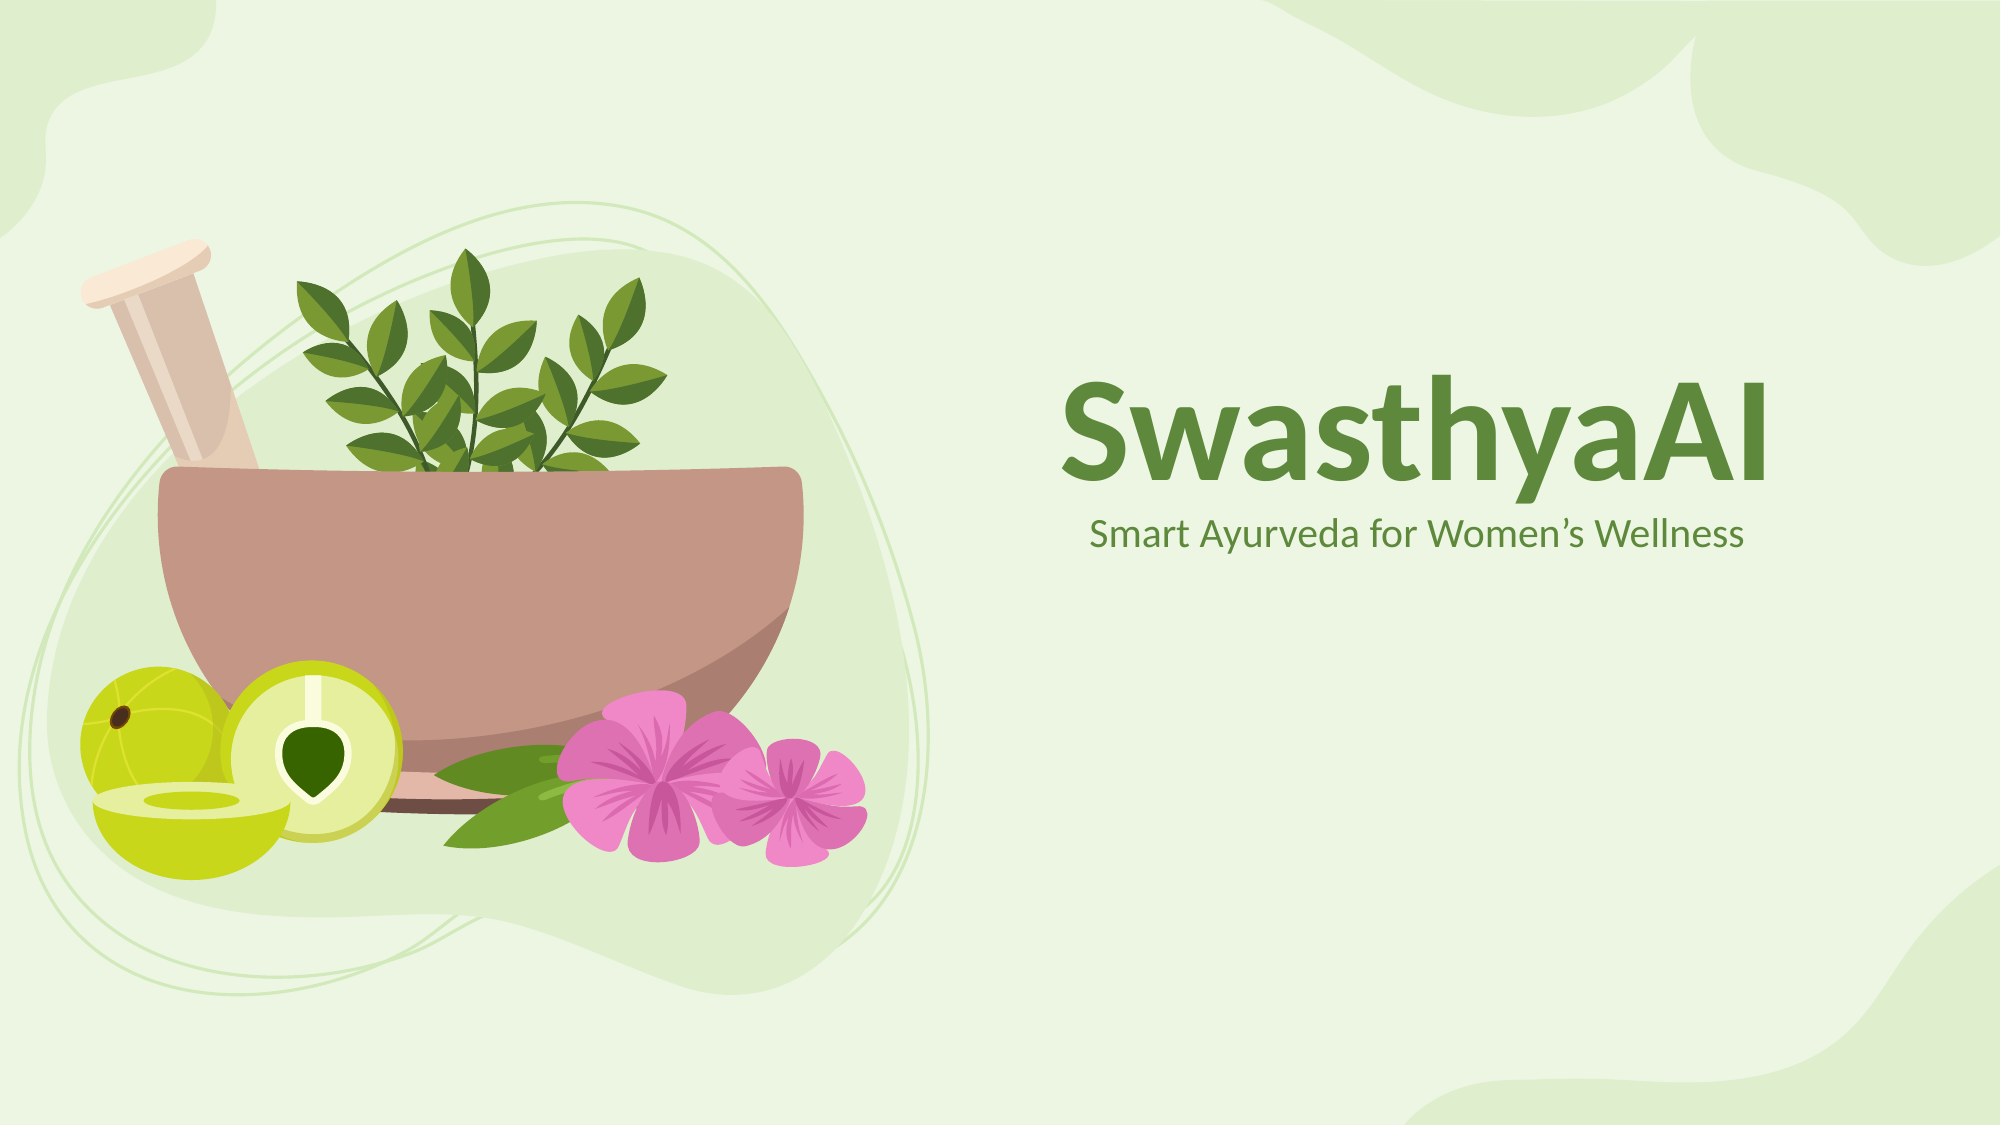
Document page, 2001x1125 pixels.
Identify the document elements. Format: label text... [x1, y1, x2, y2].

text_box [417, 246, 550, 466]
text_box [80, 666, 220, 824]
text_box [19, 202, 929, 995]
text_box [220, 660, 403, 843]
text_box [283, 291, 491, 466]
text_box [157, 466, 804, 762]
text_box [550, 274, 664, 466]
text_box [711, 738, 868, 868]
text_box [433, 690, 767, 863]
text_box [403, 762, 433, 815]
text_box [80, 238, 296, 600]
text_box SwasthyaAI [929, 323, 1982, 519]
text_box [92, 781, 291, 881]
text_box Smart Ayurveda for Women’s Wellness [1039, 498, 1796, 564]
